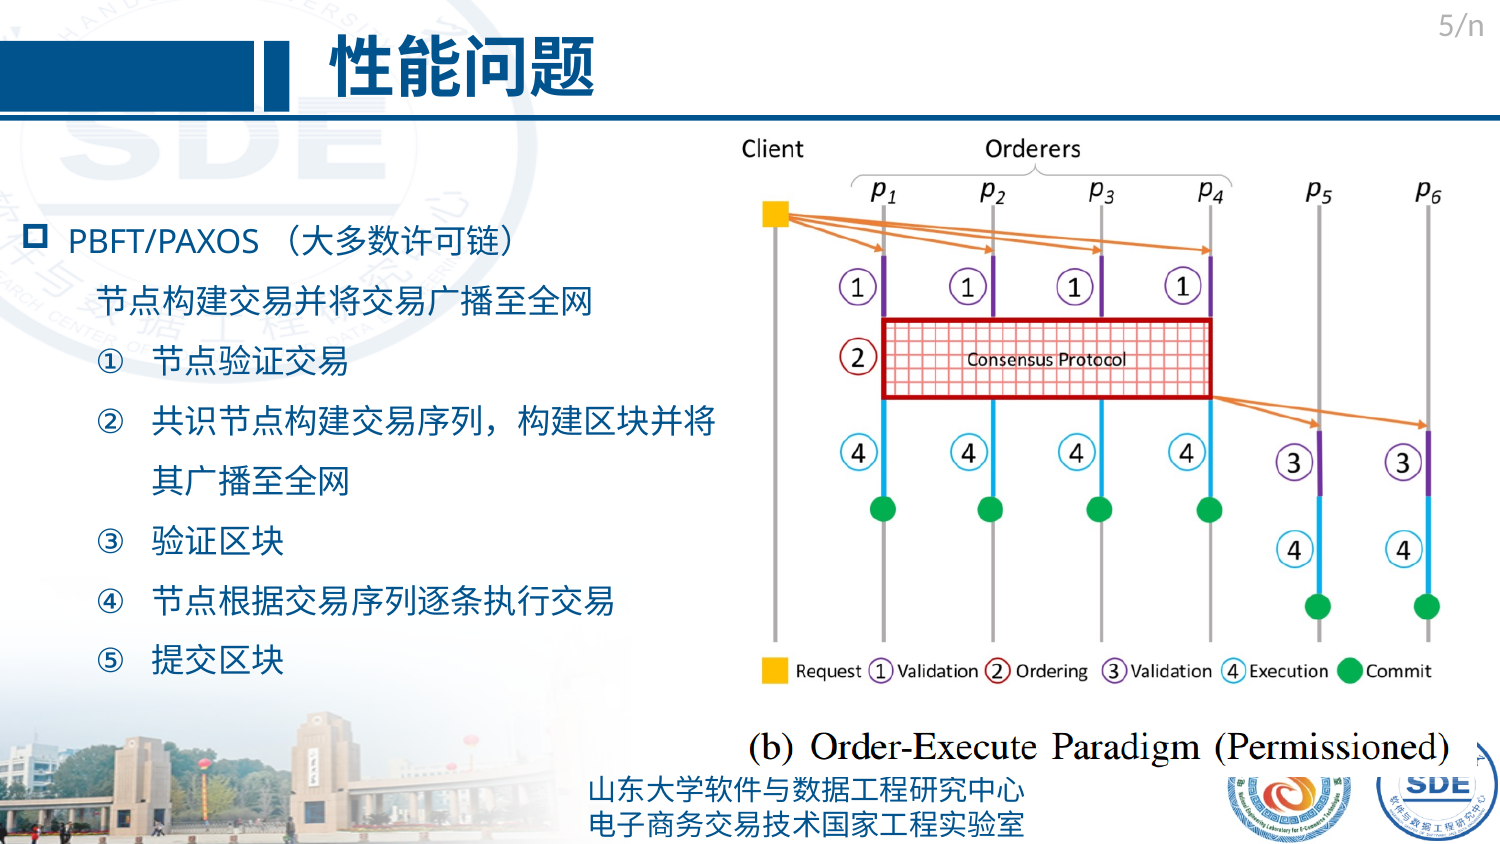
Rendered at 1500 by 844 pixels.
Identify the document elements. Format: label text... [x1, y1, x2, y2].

text_box PBFT/PAXOS（大多数许可链） 节点构建交易并将交易广播至全网 节点验证交易 共识节点构建交易序列，构建区块并将其广播至全网 验证区块 节点根据交易序列逐条执行交易 提交区块 [5, 193, 720, 747]
picture [0, 0, 1500, 115]
text_box 性能问题 [314, 17, 1187, 112]
slide_number 5/n [1162, 0, 1500, 46]
picture [0, 121, 1500, 844]
